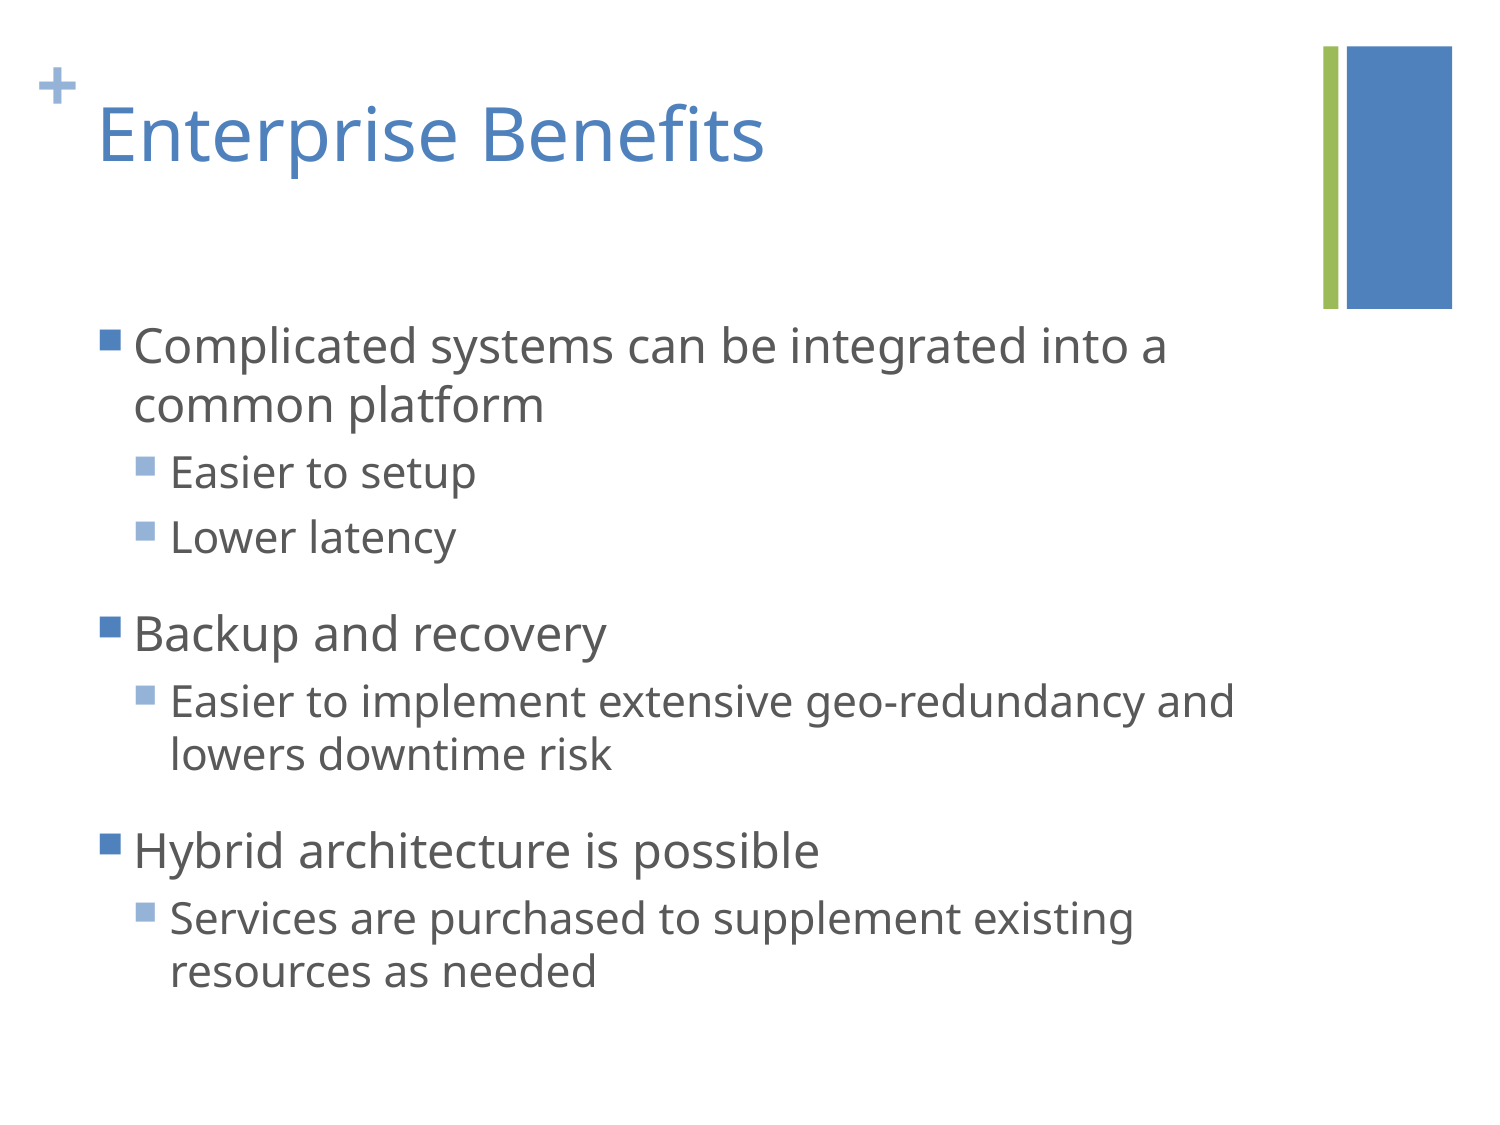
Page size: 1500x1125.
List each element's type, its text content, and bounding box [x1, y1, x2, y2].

list Complicated systems can be integrated into a common platform Easier to setup Lower latency Backup and recovery Easier to implement extensive geo-redundancy and lowers downtime risk Hybrid architecture is possible Services are purchased to supplement existing resources as needed [81, 307, 1322, 1005]
title Enterprise Benefits [81, 79, 1322, 263]
